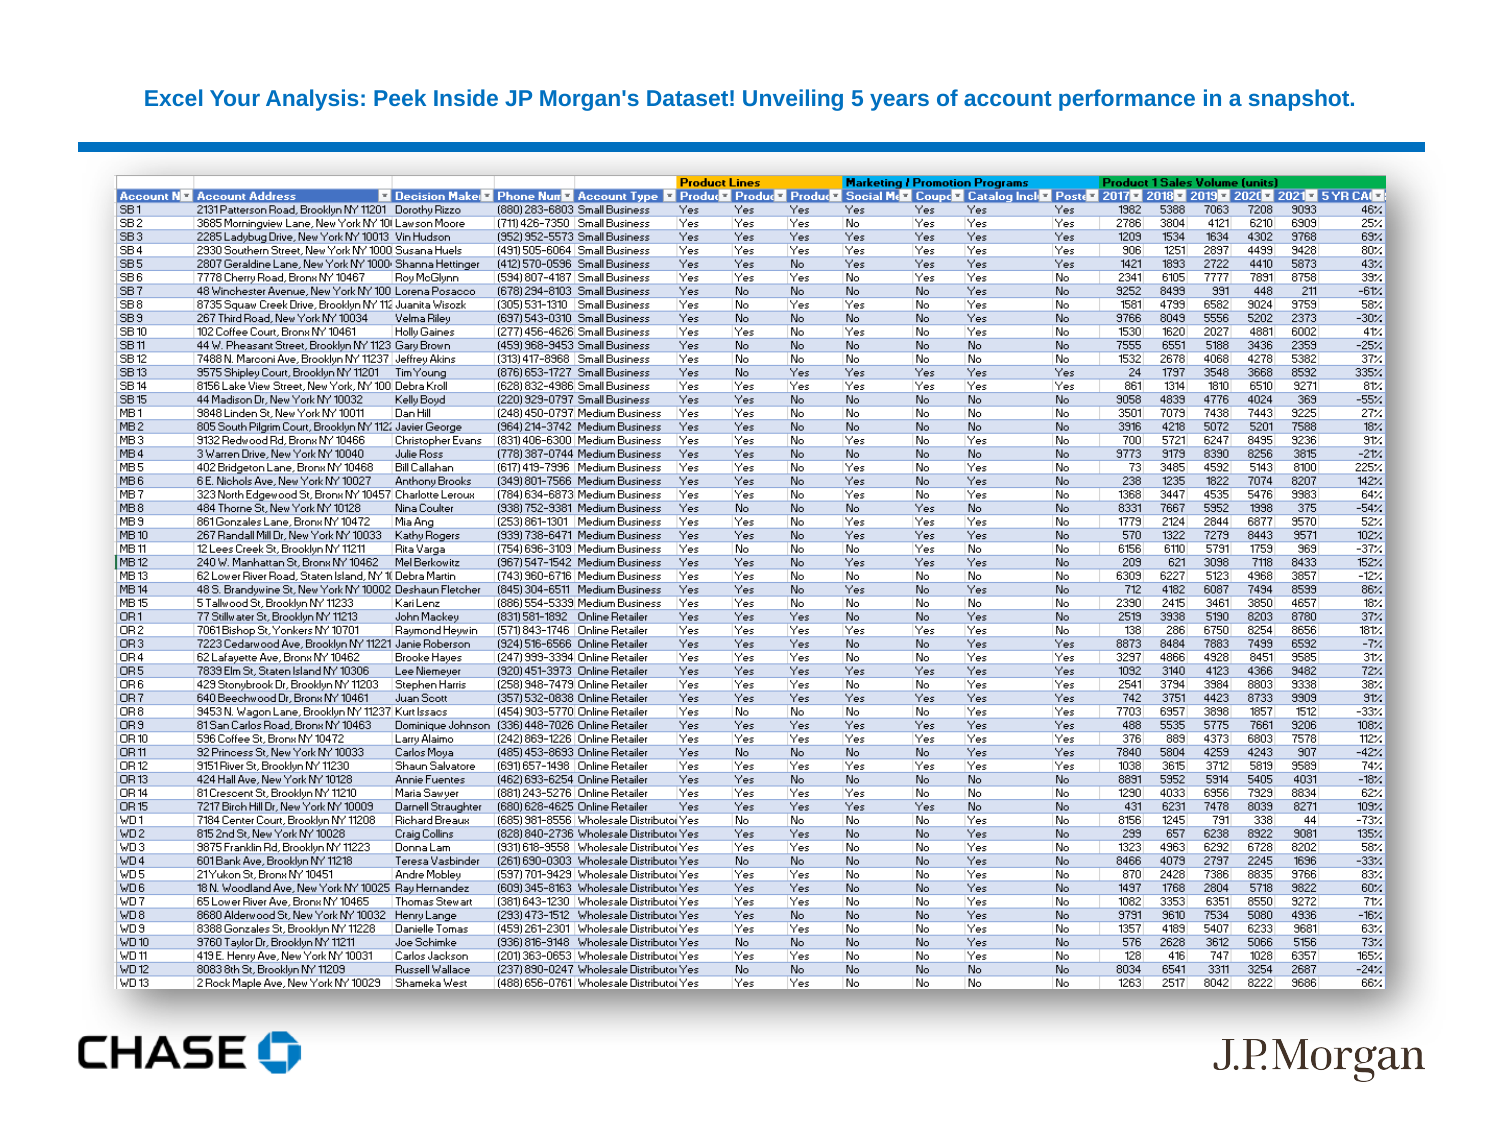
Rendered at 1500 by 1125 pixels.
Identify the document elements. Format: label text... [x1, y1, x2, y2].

picture [74, 1028, 308, 1077]
picture [114, 175, 1386, 990]
text_box [1213, 1039, 1425, 1083]
title Excel Your Analysis: Peek Inside JP Morgan's Dataset! Unveiling 5 years of account performance in a snapshot. [75, 75, 1425, 122]
